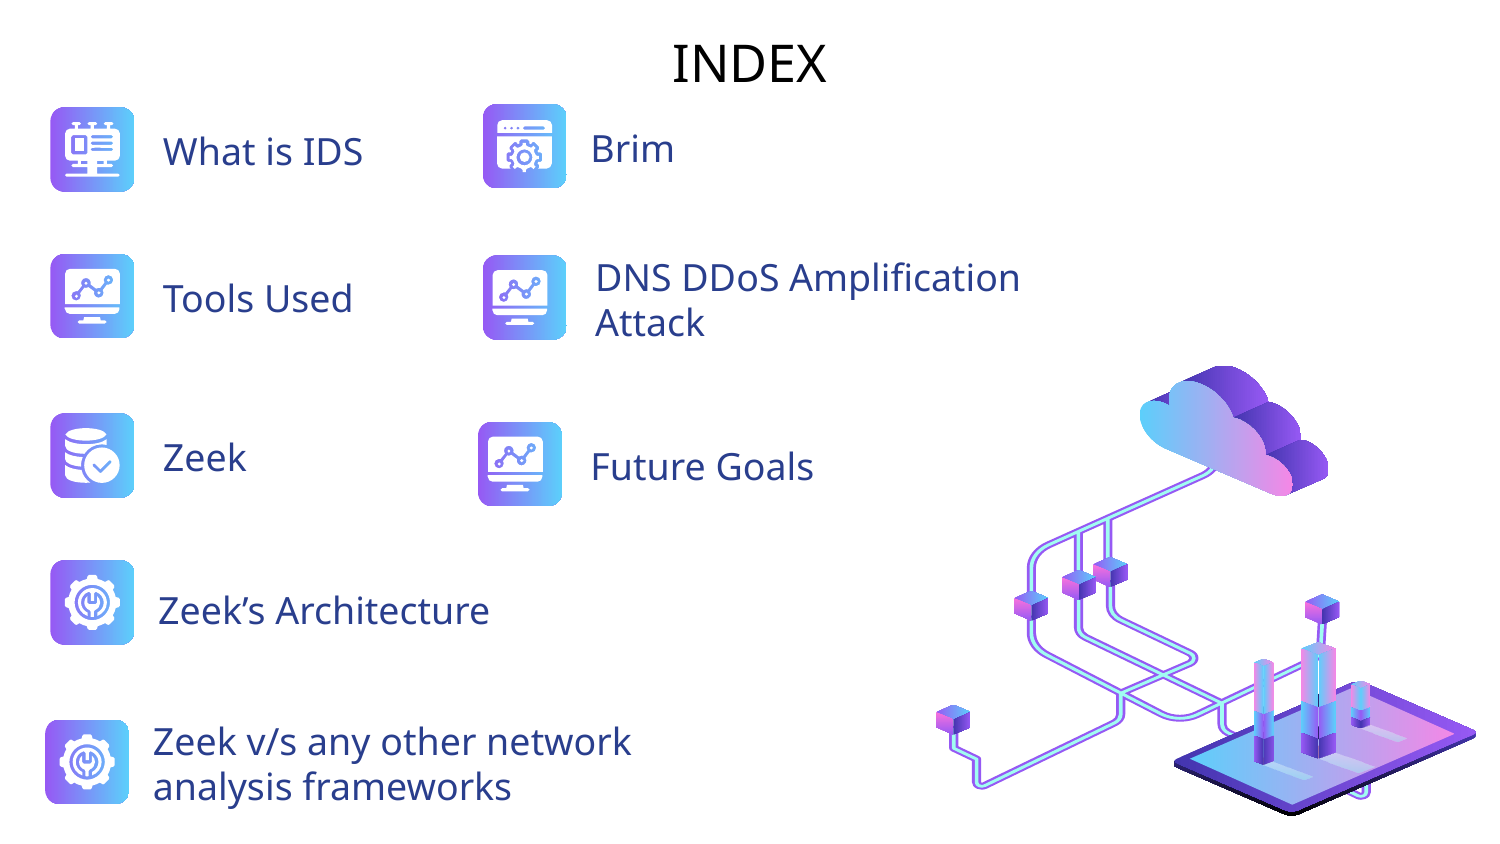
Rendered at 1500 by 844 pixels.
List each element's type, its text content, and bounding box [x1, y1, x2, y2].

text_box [64, 569, 121, 574]
title INDEX [84, 20, 1416, 105]
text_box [64, 121, 121, 177]
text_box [59, 734, 115, 790]
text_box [64, 268, 121, 324]
text_box [50, 560, 135, 645]
text_box [45, 719, 130, 804]
text_box DNS DDoS Amplification Attack [580, 278, 1128, 320]
text_box Brim [575, 126, 1026, 169]
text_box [64, 427, 120, 484]
text_box Tools Used [147, 276, 436, 319]
text_box [50, 107, 135, 192]
text_box Zeek v/s any other network analysis frameworks [137, 742, 672, 784]
text_box [50, 413, 135, 498]
text_box [477, 421, 563, 507]
text_box What is IDS [147, 129, 436, 172]
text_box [64, 574, 121, 631]
text_box Zeek’s Architecture [143, 588, 677, 630]
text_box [935, 365, 1476, 817]
text_box Future Goals [575, 444, 930, 487]
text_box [496, 119, 553, 173]
text_box [482, 255, 567, 340]
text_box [487, 436, 544, 492]
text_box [492, 269, 548, 326]
text_box [50, 254, 135, 339]
text_box [482, 104, 567, 189]
text_box Zeek [147, 436, 436, 478]
